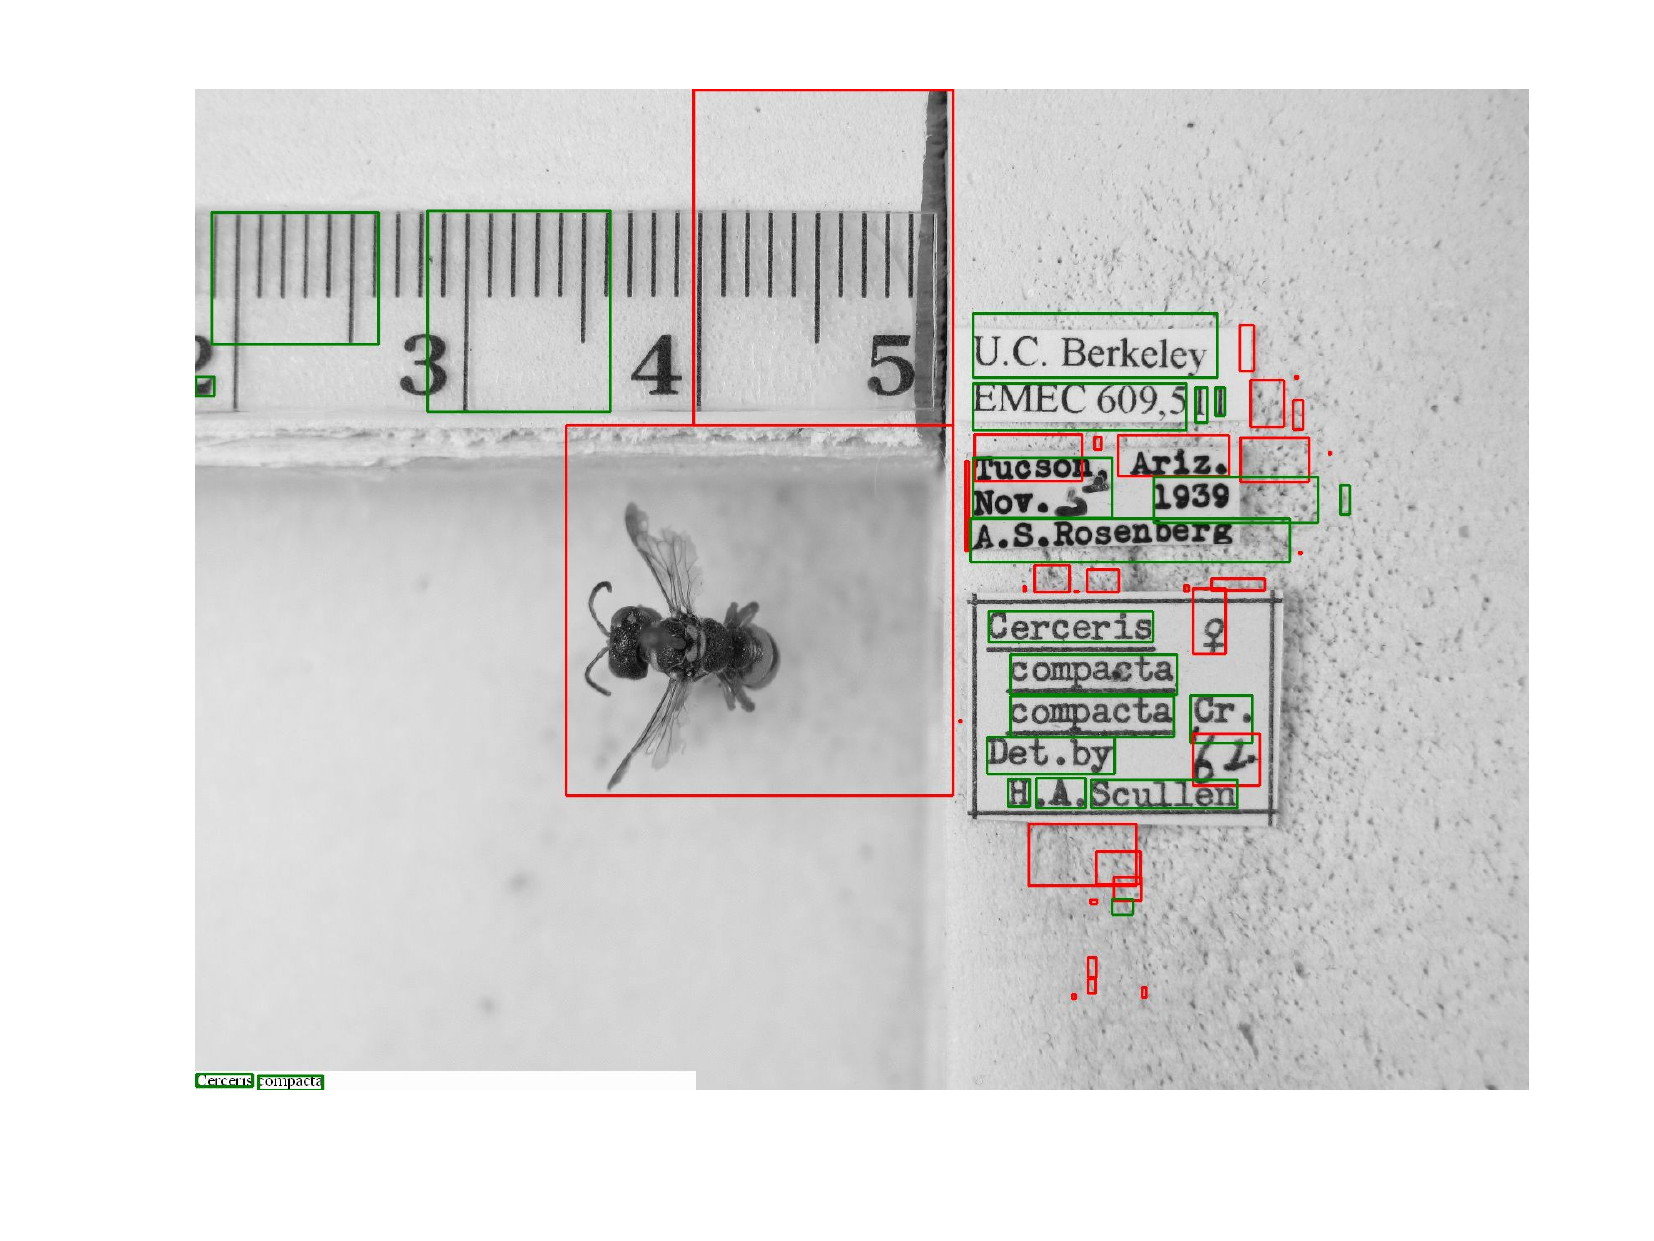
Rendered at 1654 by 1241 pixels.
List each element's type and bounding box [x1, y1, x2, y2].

picture [194, 89, 1529, 1091]
text_box [82, 49, 1571, 257]
